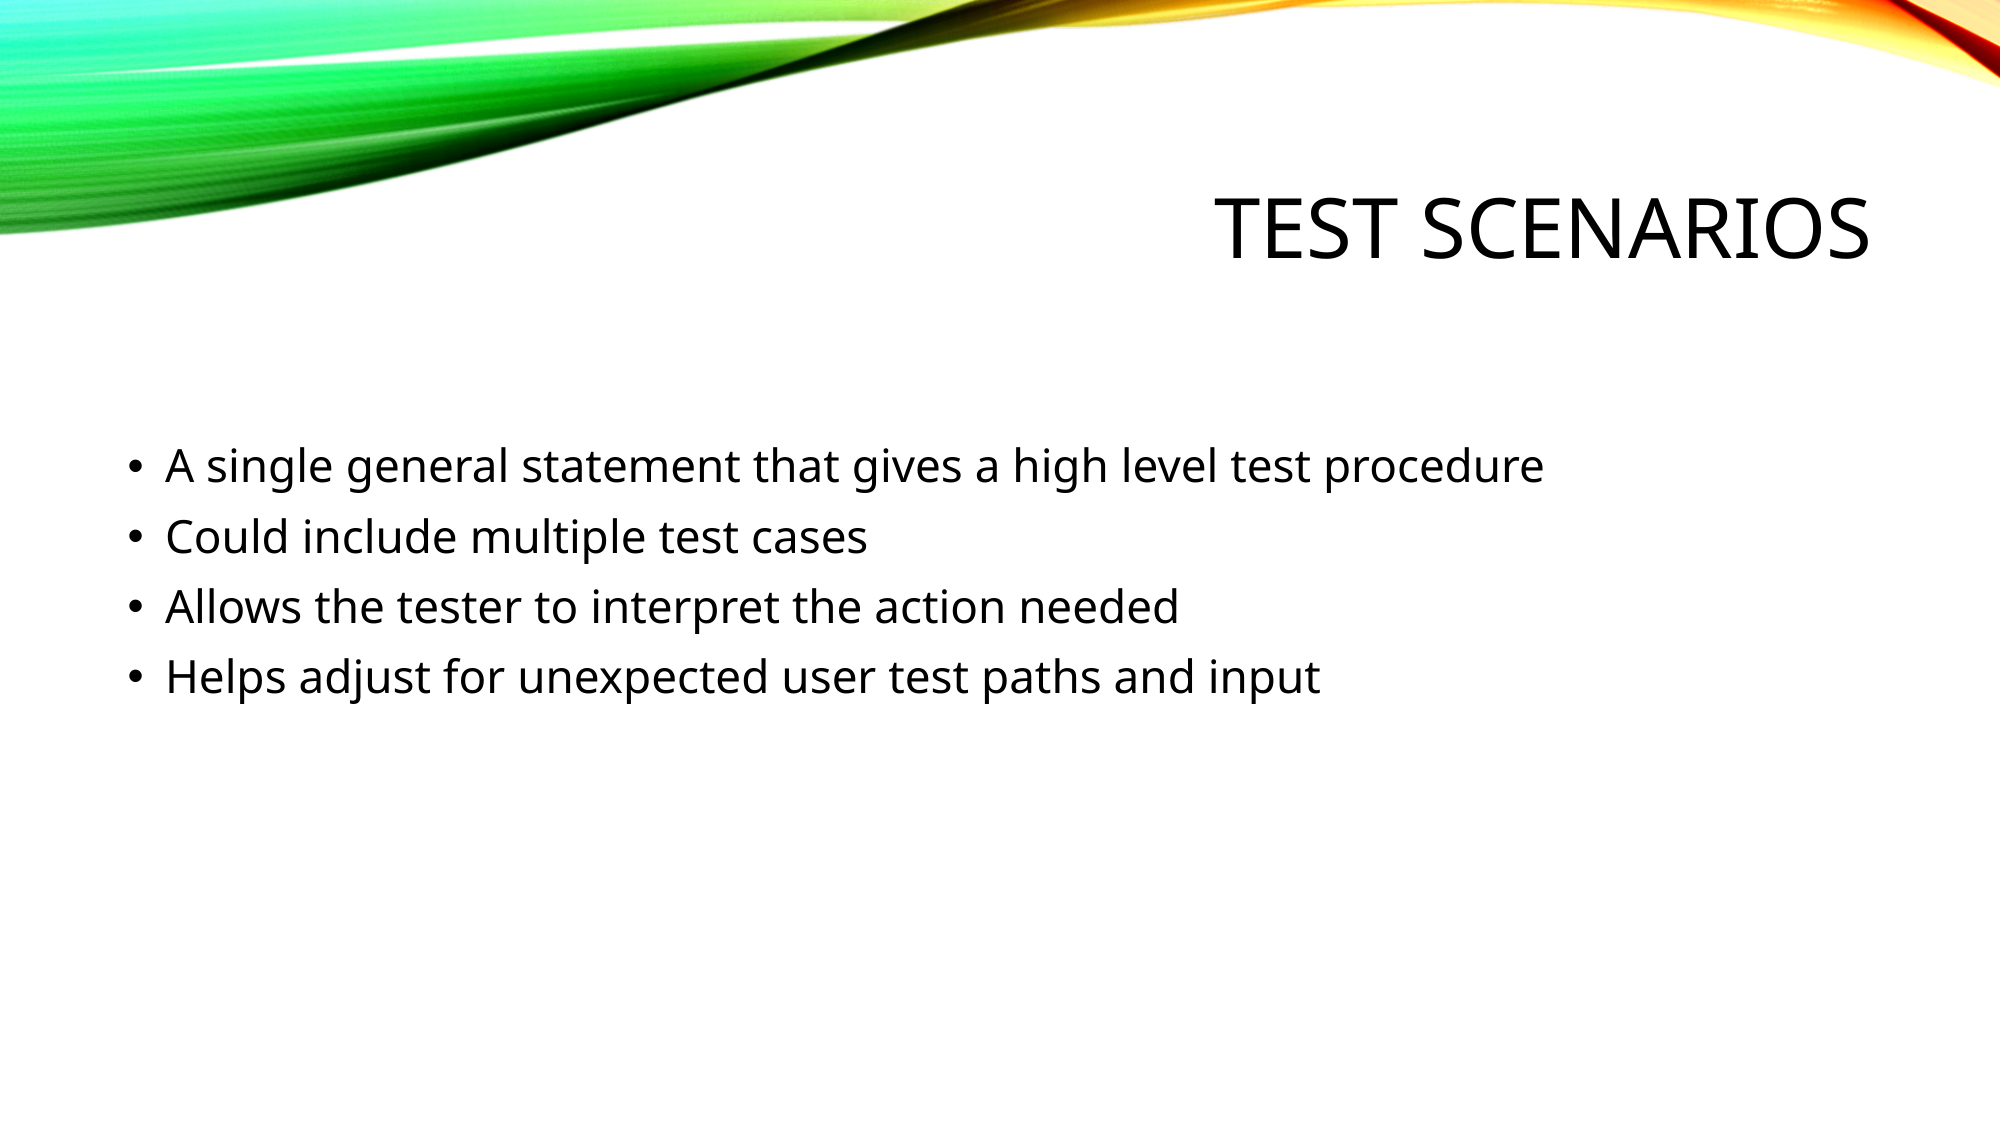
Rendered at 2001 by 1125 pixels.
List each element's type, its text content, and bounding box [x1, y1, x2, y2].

list A single general statement that gives a high level test procedure Could include multiple test cases Allows the tester to interpret the action needed Helps adjust for unexpected user test paths and input [112, 360, 1888, 1021]
title Test scenarios [474, 125, 1888, 338]
picture [0, 0, 2000, 237]
